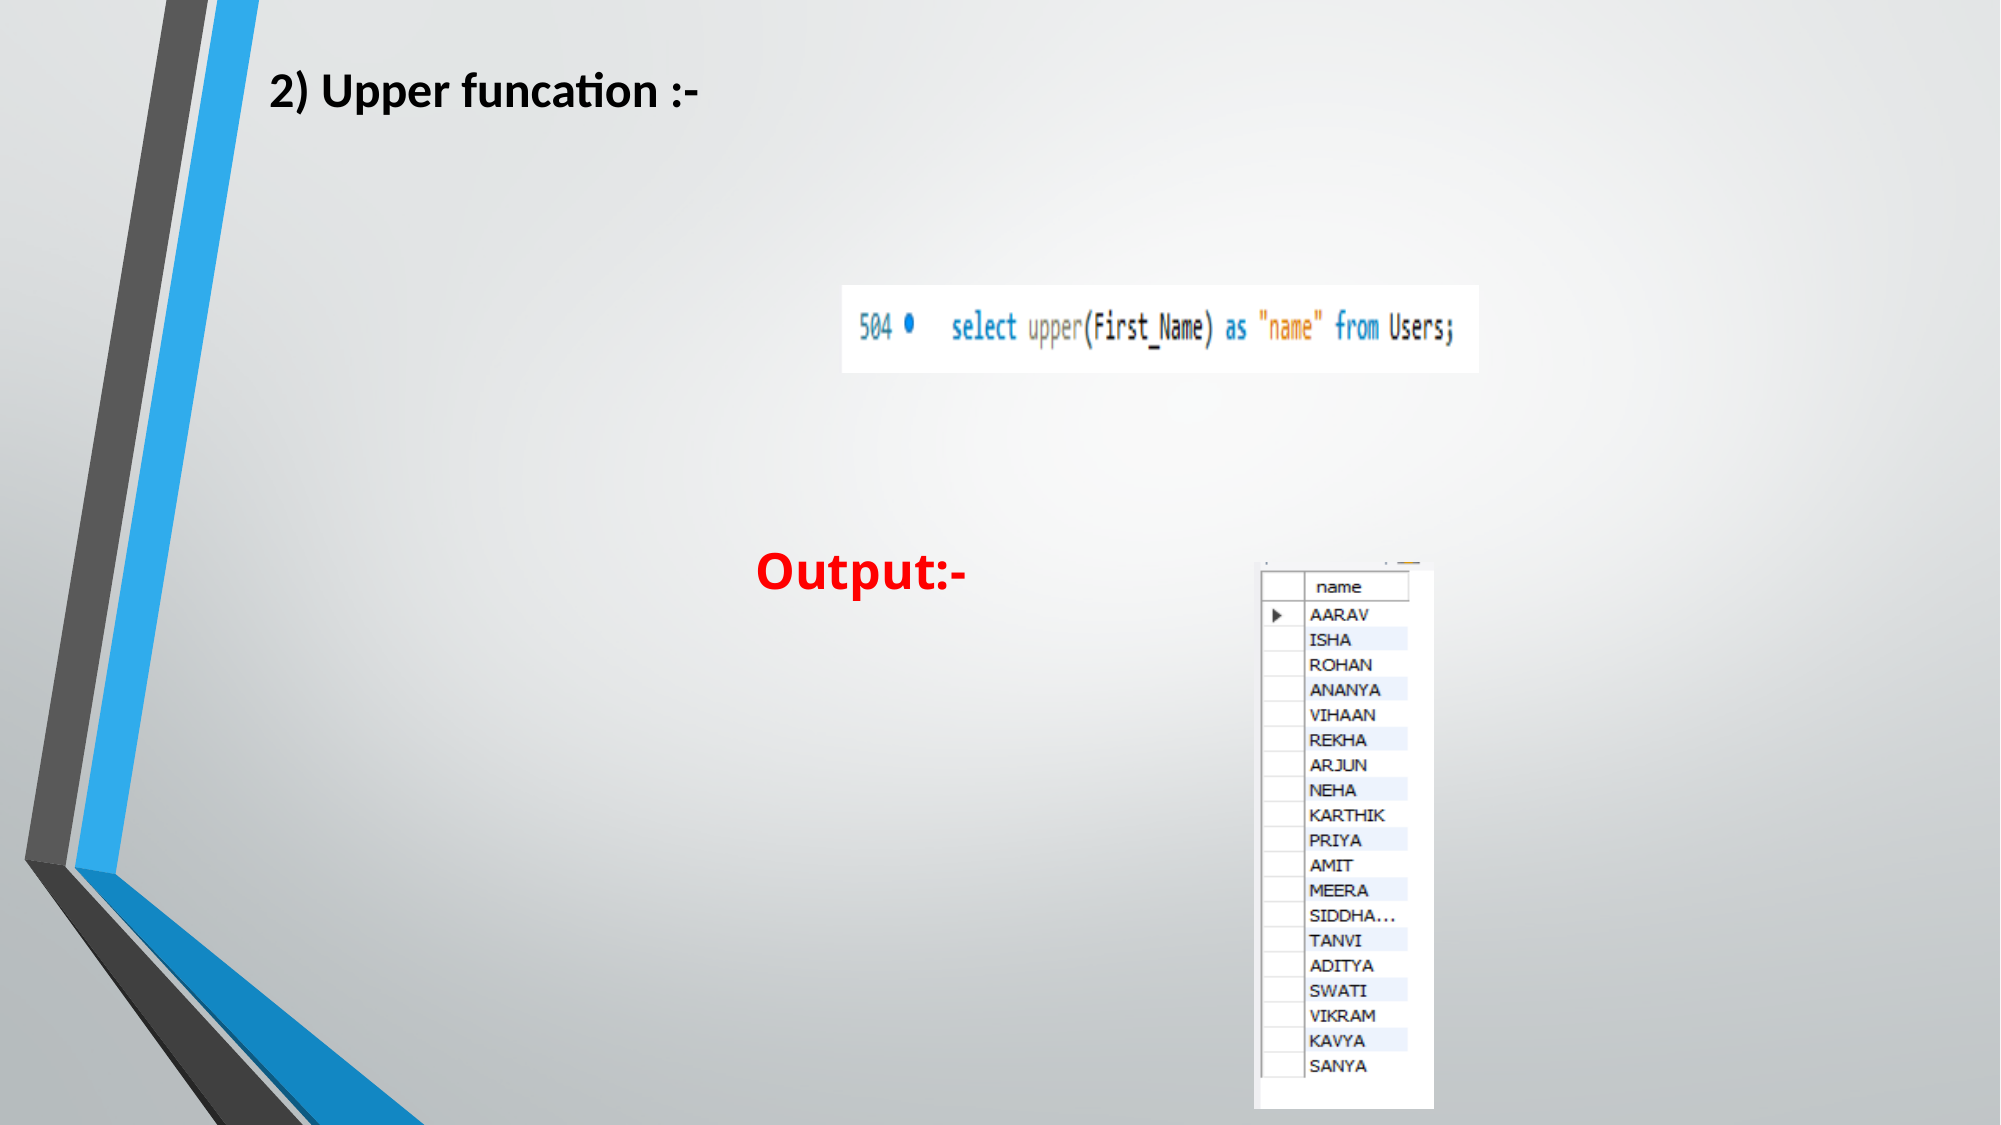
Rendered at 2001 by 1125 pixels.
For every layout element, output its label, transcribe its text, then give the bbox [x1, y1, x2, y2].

picture [1254, 562, 1434, 1109]
picture [839, 285, 1479, 373]
text_box 2) Upper funcation :- [254, 49, 1255, 125]
text_box Output:- [500, 532, 1500, 607]
